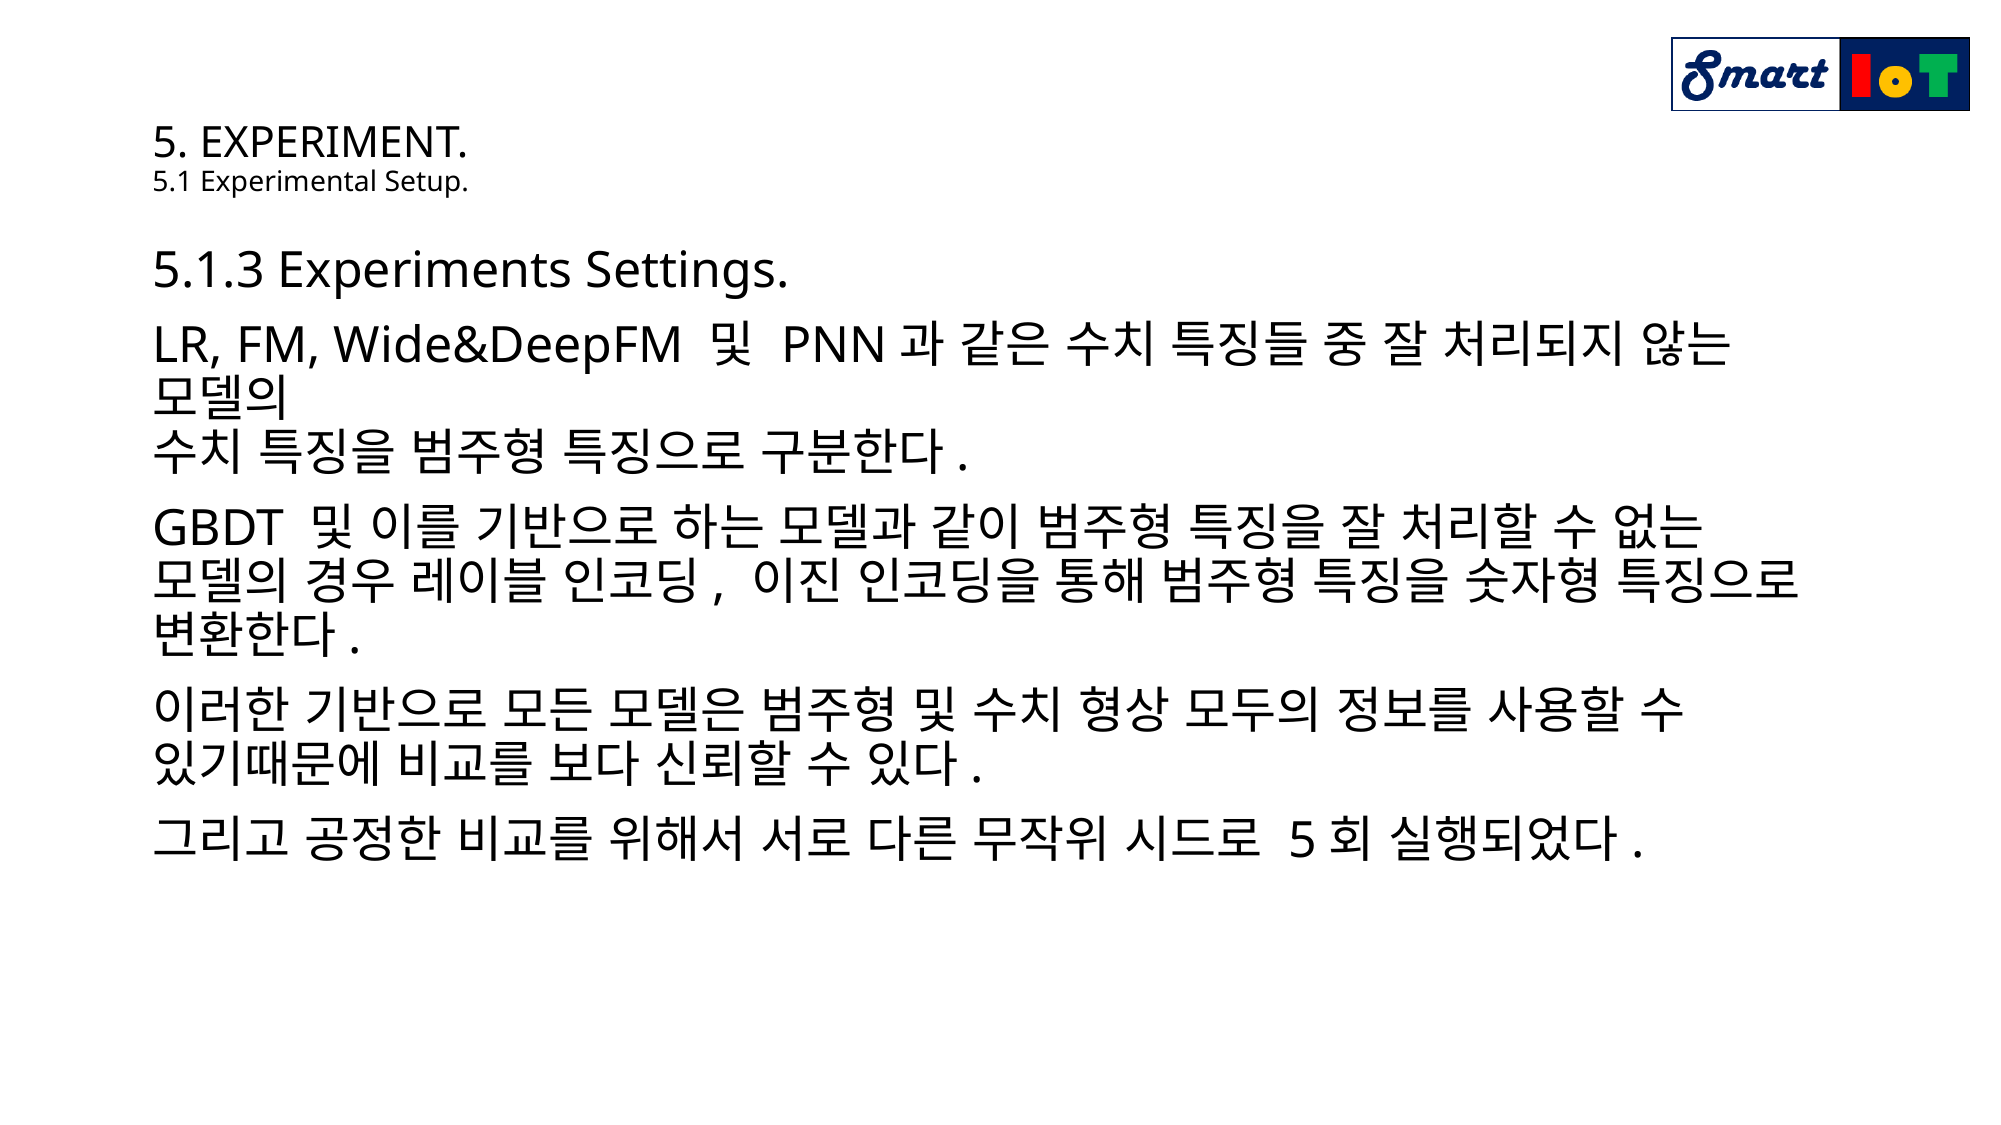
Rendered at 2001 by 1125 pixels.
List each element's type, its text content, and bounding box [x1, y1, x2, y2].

list 5.1.3 Experiments Settings. LR, FM, Wide&DeepFM 및 PNN과 같은 수치 특징들 중 잘 처리되지 않는 모델의 수치 특징을 범주형 특징으로 구분한다. GBDT 및 이를 기반으로 하는 모델과 같이 범주형 특징을 잘 처리할 수 없는 모델의 경우 레이블 인코딩, 이진 인코딩을 통해 범주형 특징을 숫자형 특징으로 변환한다. 이러한 기반으로 모든 모델은 범주형 및 수치 형상 모두의 정보를 사용할 수 있기때문에 비교를 보다 신뢰할 수 있다. 그리고 공정한 비교를 위해서 서로 다른 무작위 시드로 5회 실행되었다. [137, 237, 1863, 1014]
title 5. EXPERIMENT. 5.1 Experimental Setup. [137, 111, 1863, 206]
picture [1671, 37, 1970, 111]
